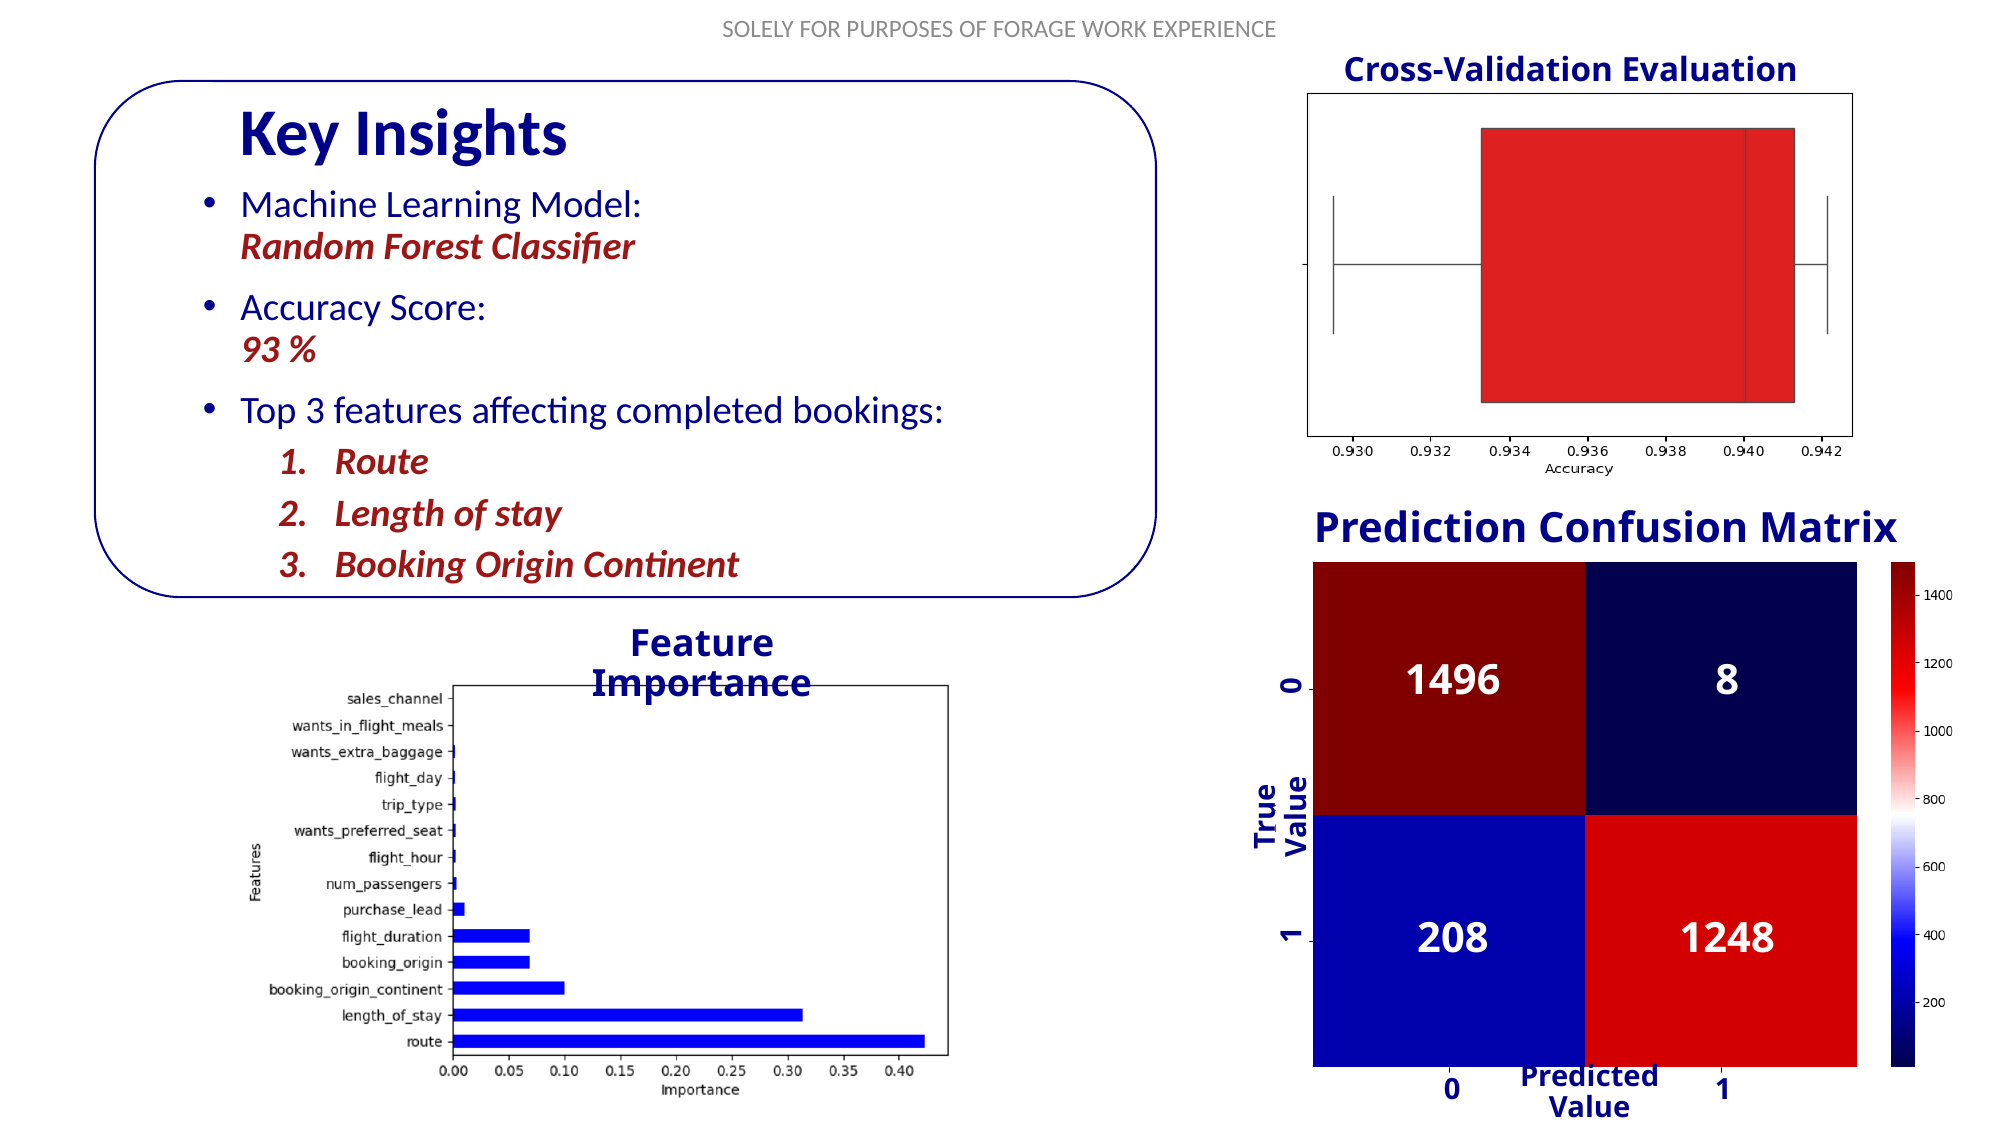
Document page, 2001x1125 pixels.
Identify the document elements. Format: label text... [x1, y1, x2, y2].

text_box [93, 79, 1158, 599]
title Key Insights [225, 93, 638, 175]
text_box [1219, 55, 1923, 485]
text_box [1246, 496, 1989, 1111]
list Machine Learning Model: Random Forest Classifier Accuracy Score: 93 % Top 3 features affecting completed bookings: Route Length of stay Booking Origin Continent [187, 176, 1157, 598]
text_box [246, 646, 953, 1104]
